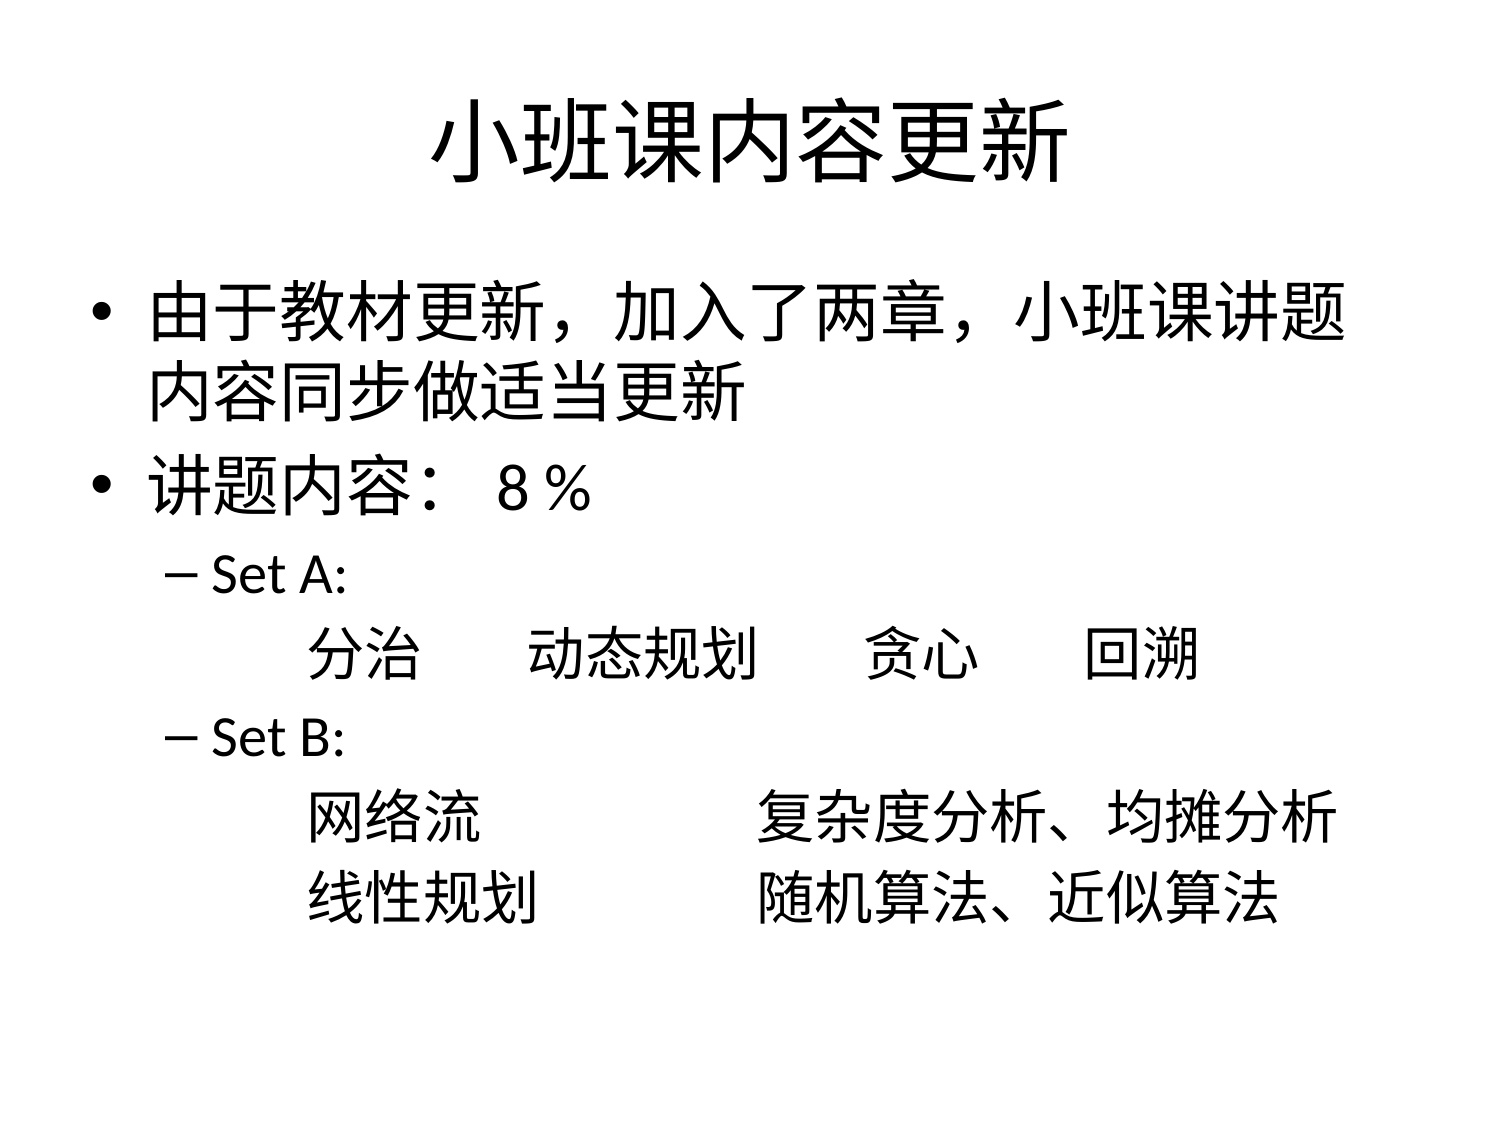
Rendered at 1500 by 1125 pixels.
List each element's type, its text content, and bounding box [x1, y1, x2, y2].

title 小班课内容更新 [75, 45, 1425, 233]
list 由于教材更新，加入了两章，小班课讲题内容同步做适当更新 讲题内容：8 % Set A: 分治 动态规划 贪心 回溯 Set B: 网络流 复杂度分析、均摊分析 线性规划 随机算法、近似算法 [75, 262, 1425, 1005]
